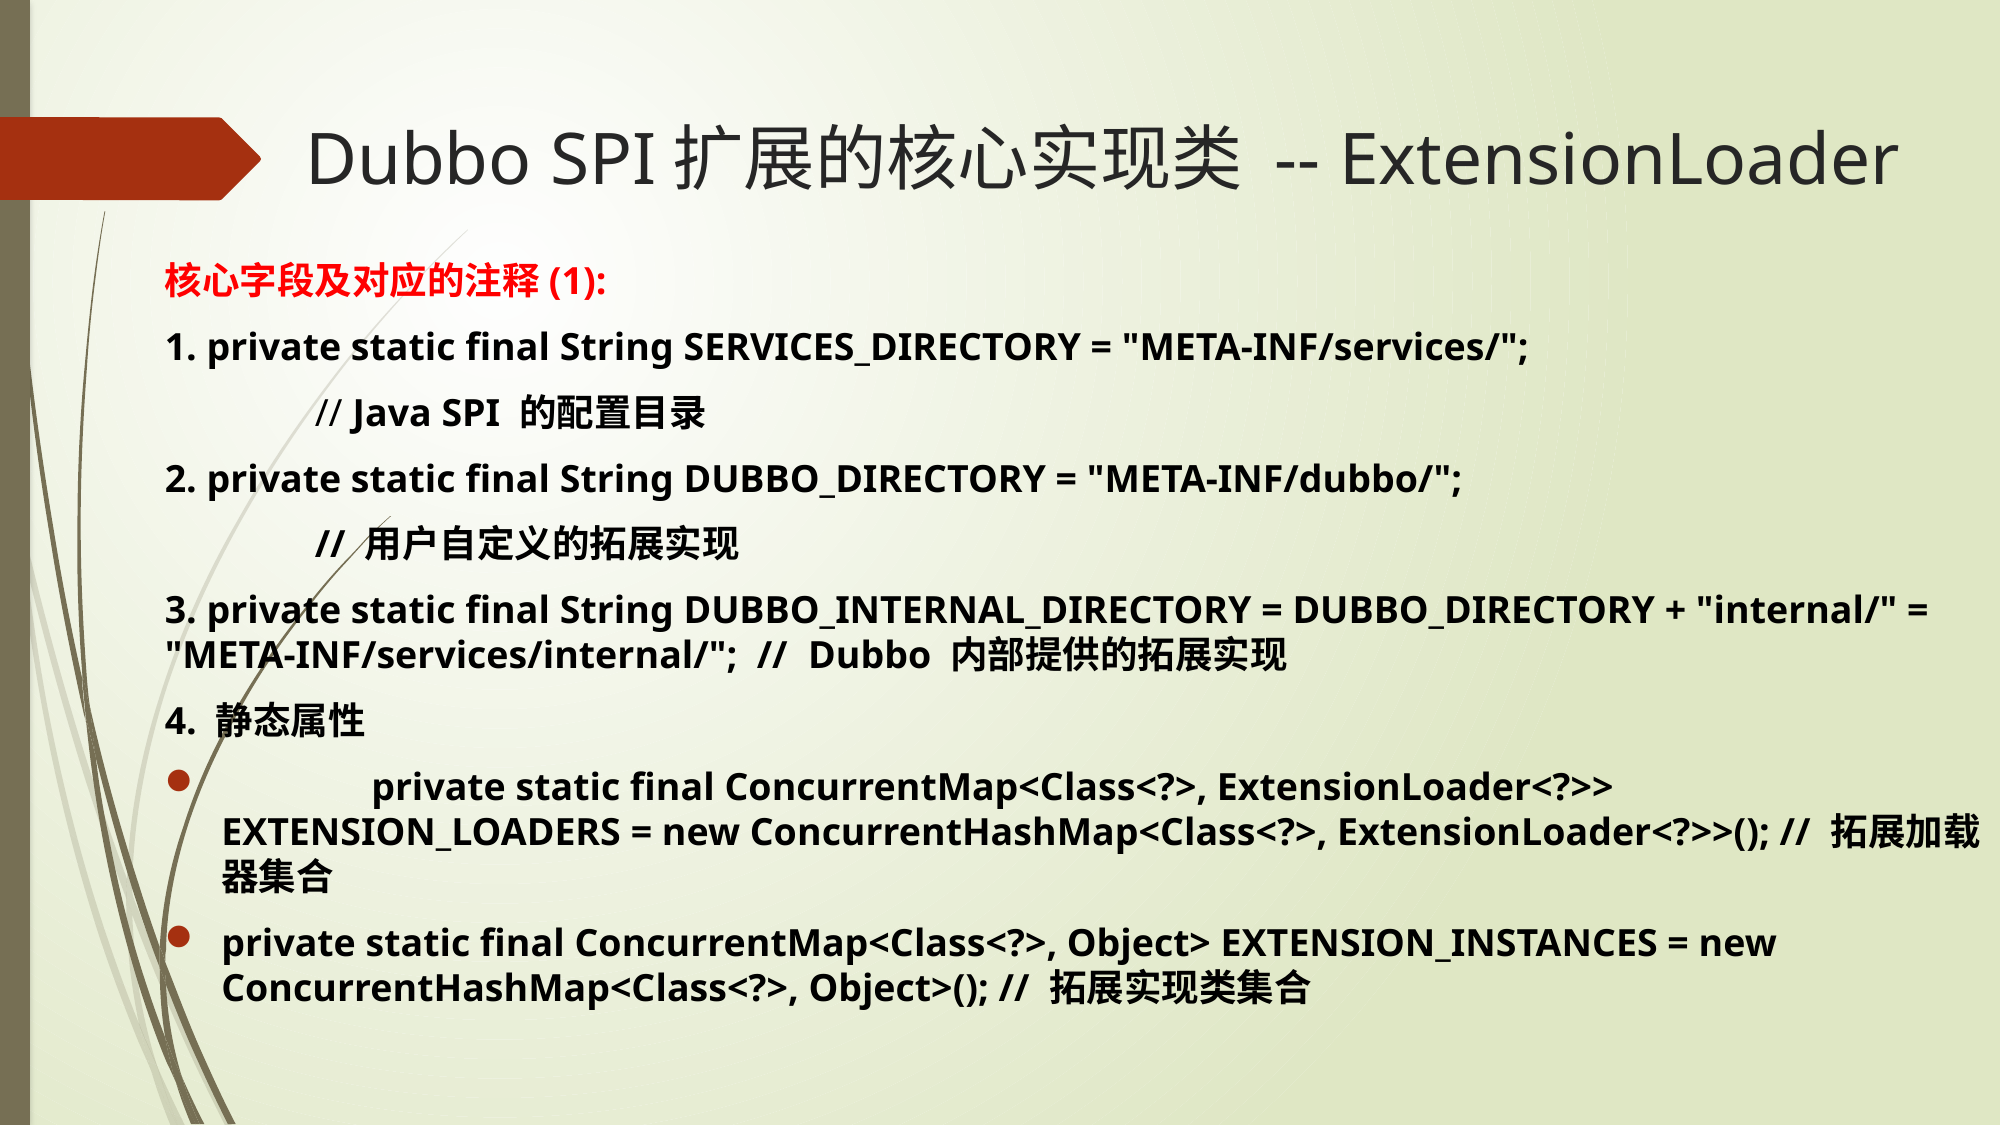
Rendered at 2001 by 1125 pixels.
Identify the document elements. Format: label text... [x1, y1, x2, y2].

list 核心字段及对应的注释(1): 1. private static final String SERVICES_DIRECTORY = "META-INF/services/"; // Java SPI 的配置目录 2. private static final String DUBBO_DIRECTORY = "META-INF/dubbo/"; // 用户自定义的拓展实现 3. private static final String DUBBO_INTERNAL_DIRECTORY = DUBBO_DIRECTORY + "internal/" = "META-INF/services/internal/"; // Dubbo 内部提供的拓展实现 4. 静态属性 private static final ConcurrentMap<Class<?>, ExtensionLoader<?>> EXTENSION_LOADERS = new ConcurrentHashMap<Class<?>, ExtensionLoader<?>>(); // 拓展加载器集合 private static final ConcurrentMap<Class<?>, Object> EXTENSION_INSTANCES = new ConcurrentHashMap<Class<?>, Object>(); // 拓展实现类集合 [149, 249, 2000, 1030]
title Dubbo SPI扩展的核心实现类 -- ExtensionLoader [290, 105, 1931, 228]
